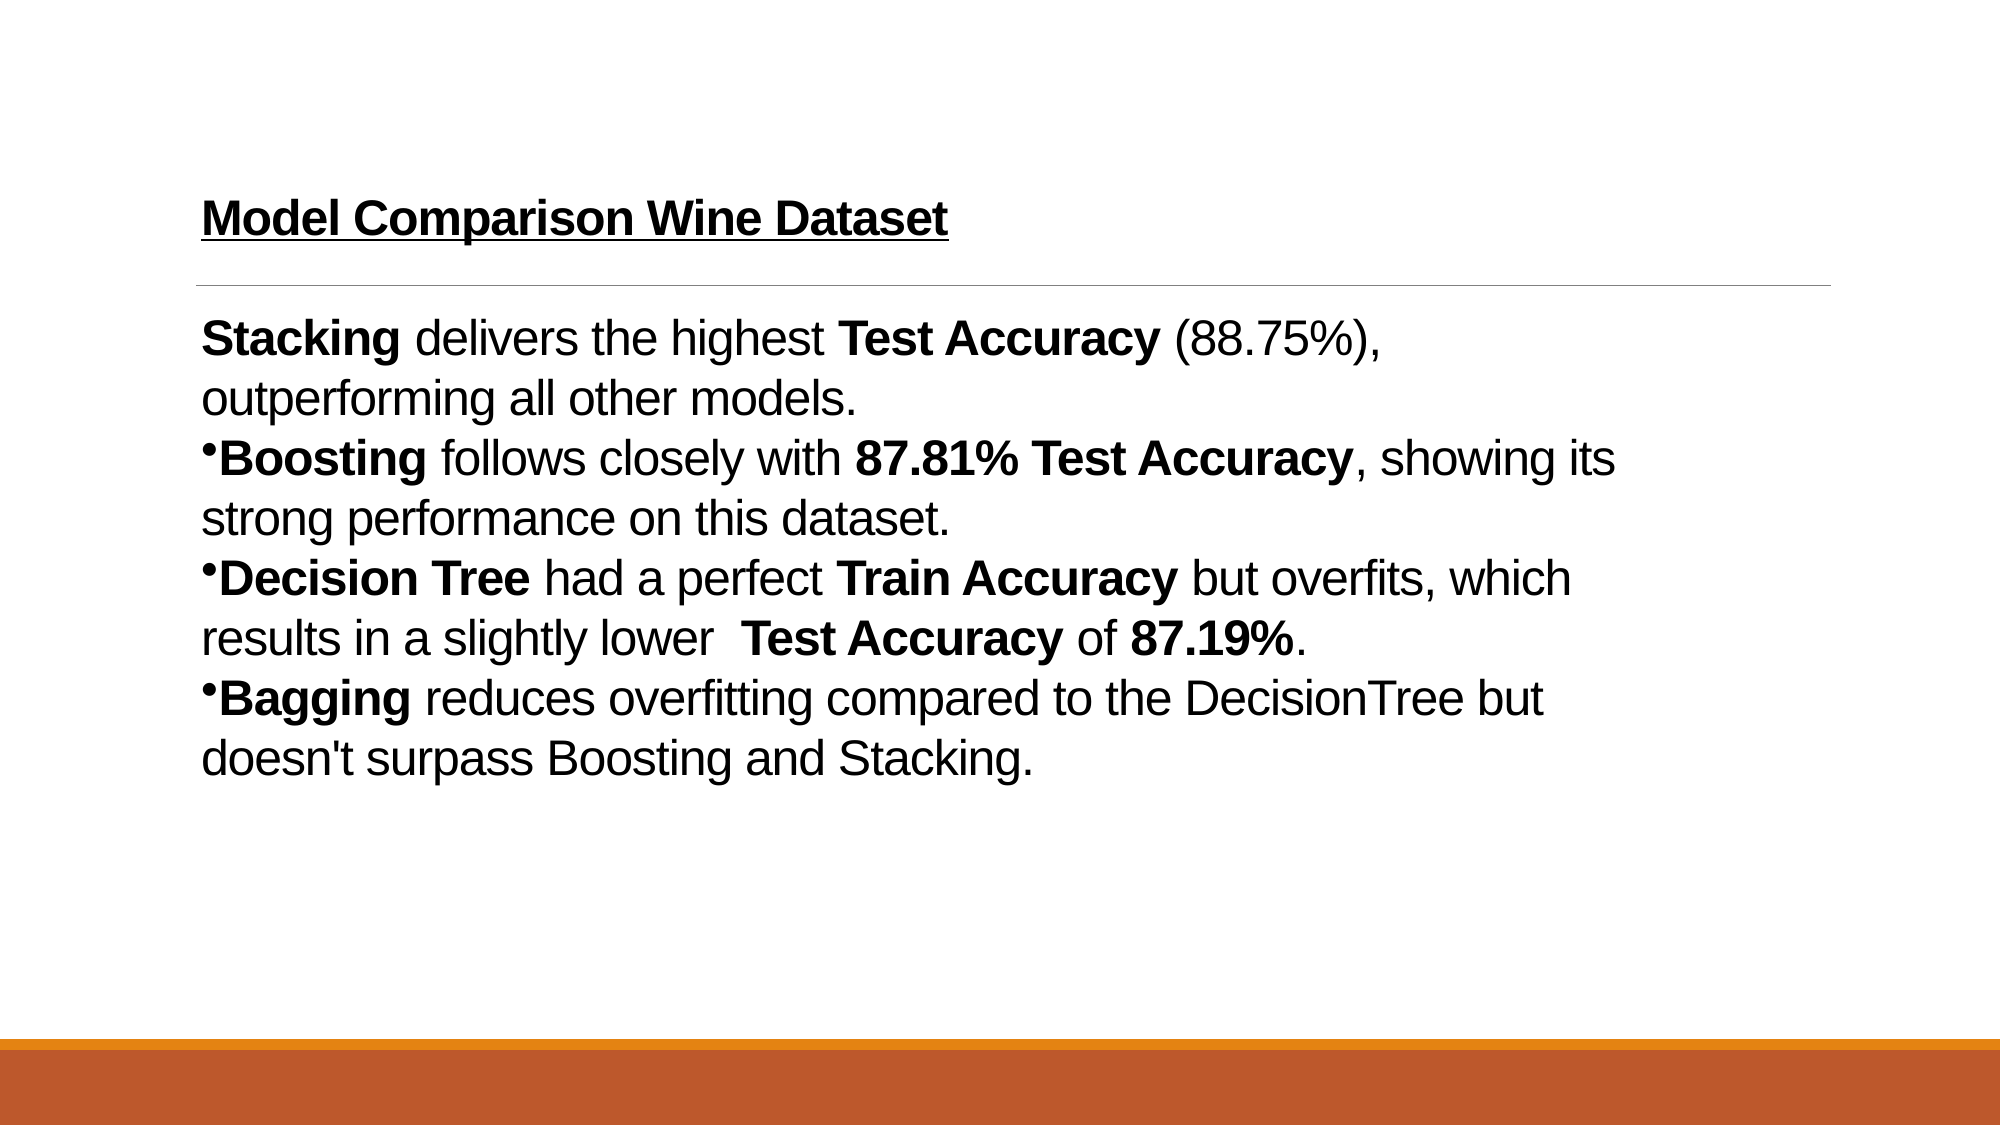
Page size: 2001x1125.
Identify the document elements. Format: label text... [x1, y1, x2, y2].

title Model Comparison Wine Dataset Stacking delivers the highest Test Accuracy (88.75%), outperforming all other models. Boosting follows closely with 87.81% Test Accuracy, showing its strong performance on this dataset. Decision Tree had a perfect Train Accuracy but overfits, which results in a slightly lower Test Accuracy of 87.19%. Bagging reduces overfitting compared to the DecisionTree but doesn't surpass Boosting and Stacking. [186, 178, 1679, 794]
